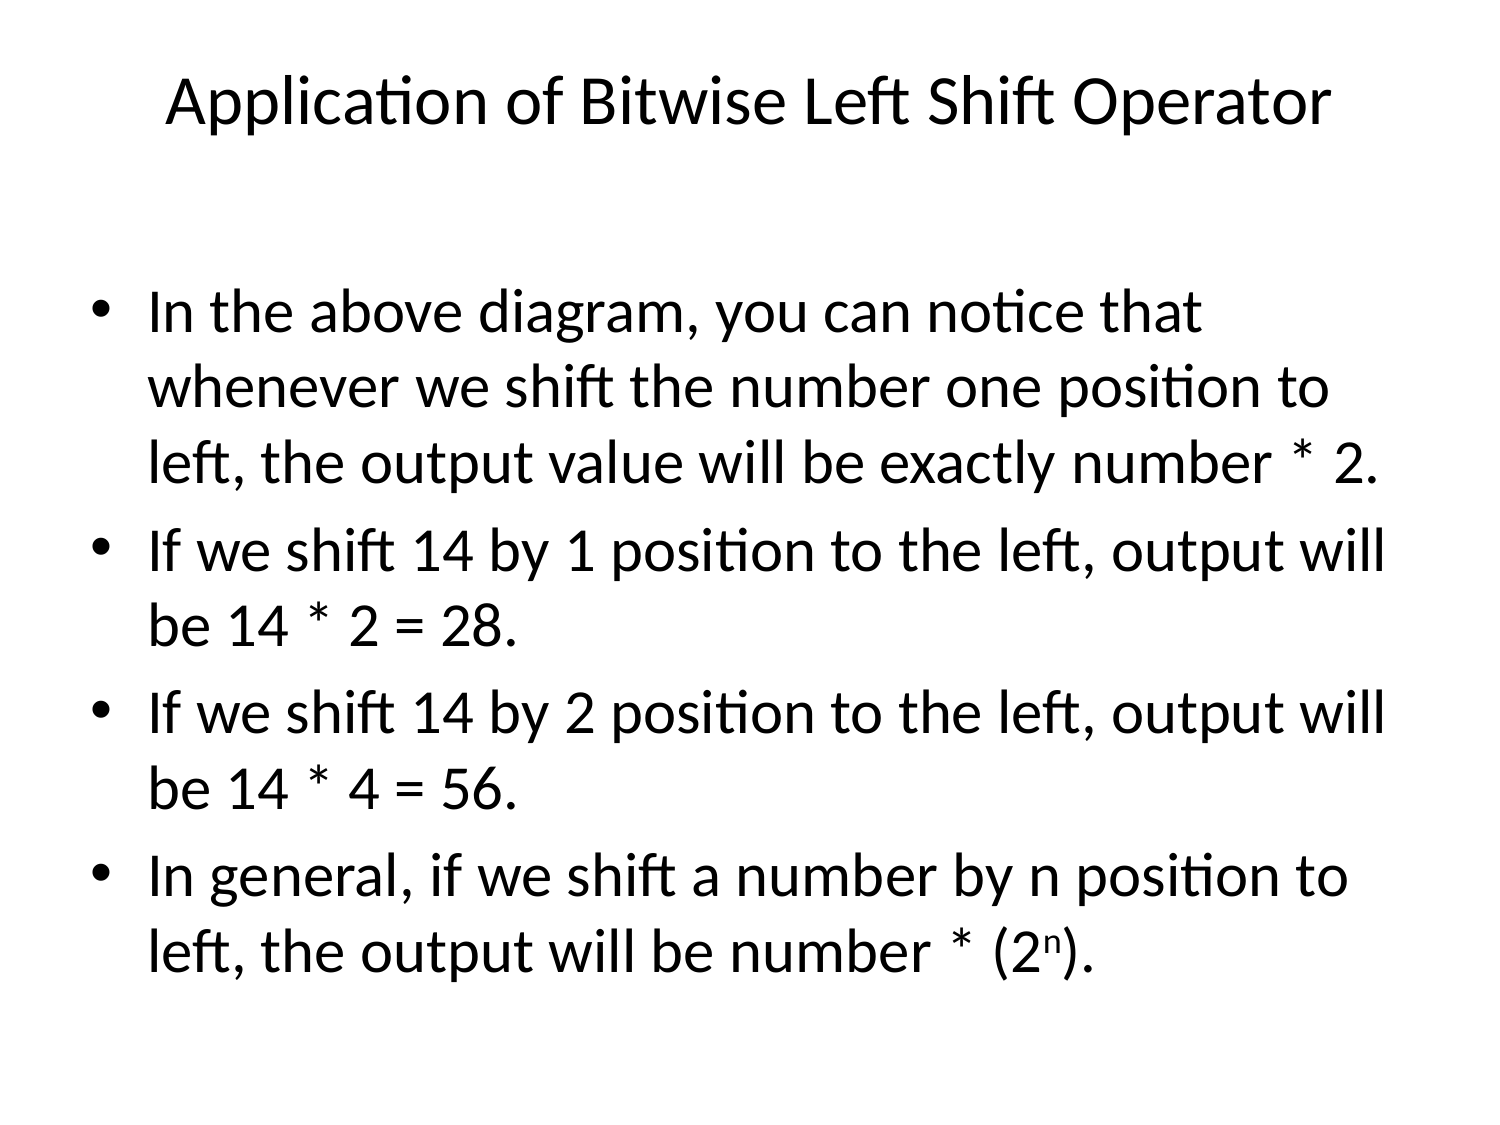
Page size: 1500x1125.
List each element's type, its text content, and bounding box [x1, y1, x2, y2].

title Application of Bitwise Left Shift Operator [75, 45, 1425, 233]
list In the above diagram, you can notice that whenever we shift the number one position to left, the output value will be exactly number * 2. If we shift 14 by 1 position to the left, output will be 14 * 2 = 28. If we shift 14 by 2 position to the left, output will be 14 * 4 = 56. In general, if we shift a number by n position to left, the output will be number * (2n). [75, 262, 1425, 1005]
